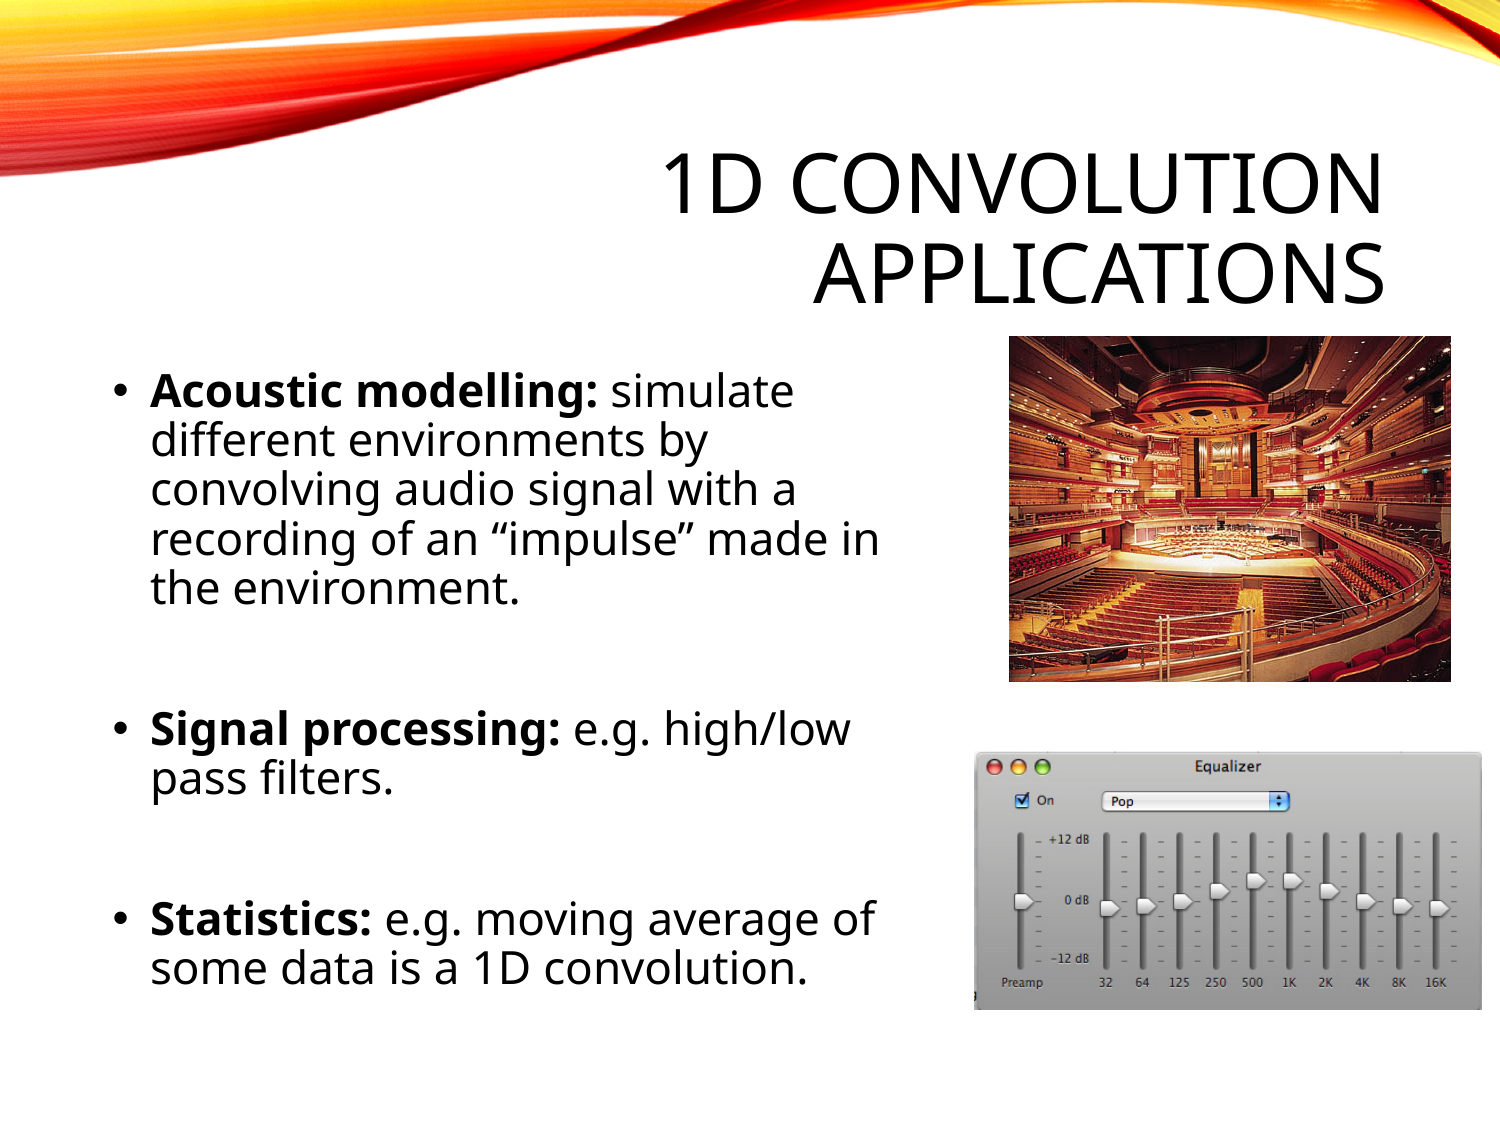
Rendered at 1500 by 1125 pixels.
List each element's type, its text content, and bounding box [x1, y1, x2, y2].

picture [1009, 336, 1451, 682]
picture [0, 0, 1500, 178]
title 1d Convolution applications [356, 125, 1403, 338]
list Acoustic modelling: simulate different environments by convolving audio signal with a recording of an “impulse” made in the environment. Signal processing: e.g. high/low pass filters. Statistics: e.g. moving average of some data is a 1D convolution. [97, 360, 939, 1028]
picture [974, 751, 1482, 1010]
